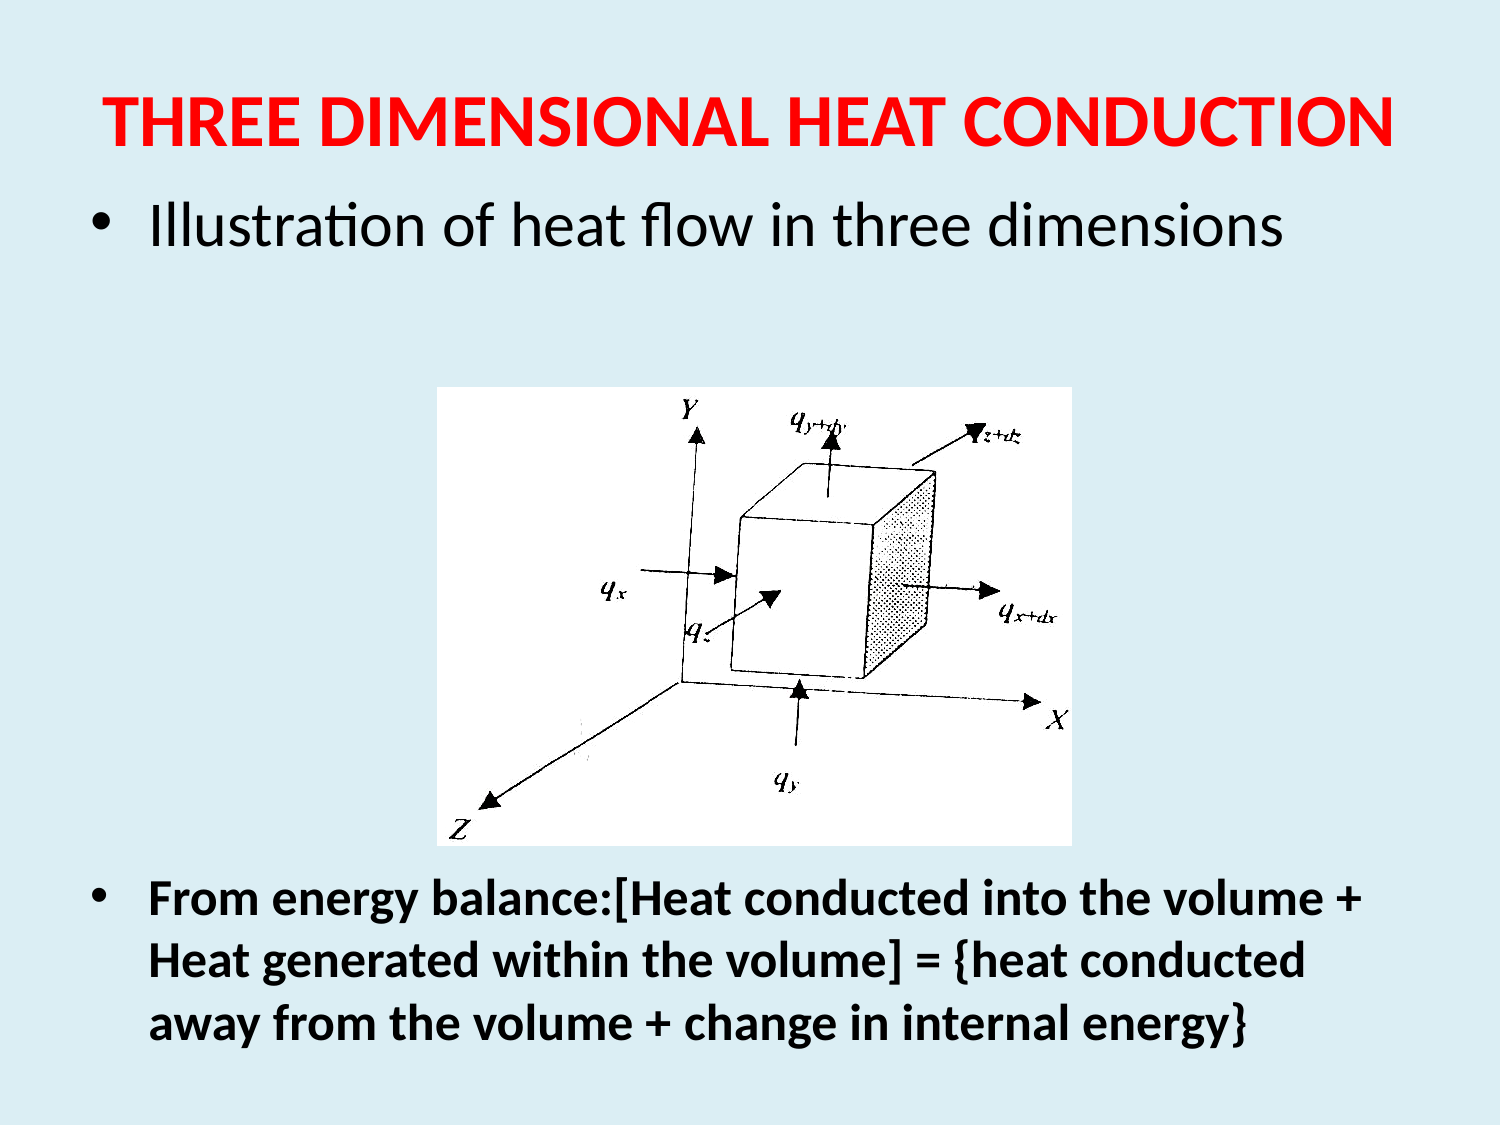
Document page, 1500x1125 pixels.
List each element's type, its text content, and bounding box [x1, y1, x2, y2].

title THREE DIMENSIONAL HEAT CONDUCTION [75, 45, 1425, 174]
list Illustration of heat flow in three dimensions From energy balance:[Heat conducted into the volume + Heat generated within the volume] = {heat conducted away from the volume + change in internal energy} [75, 174, 1425, 1075]
picture [437, 387, 1072, 846]
